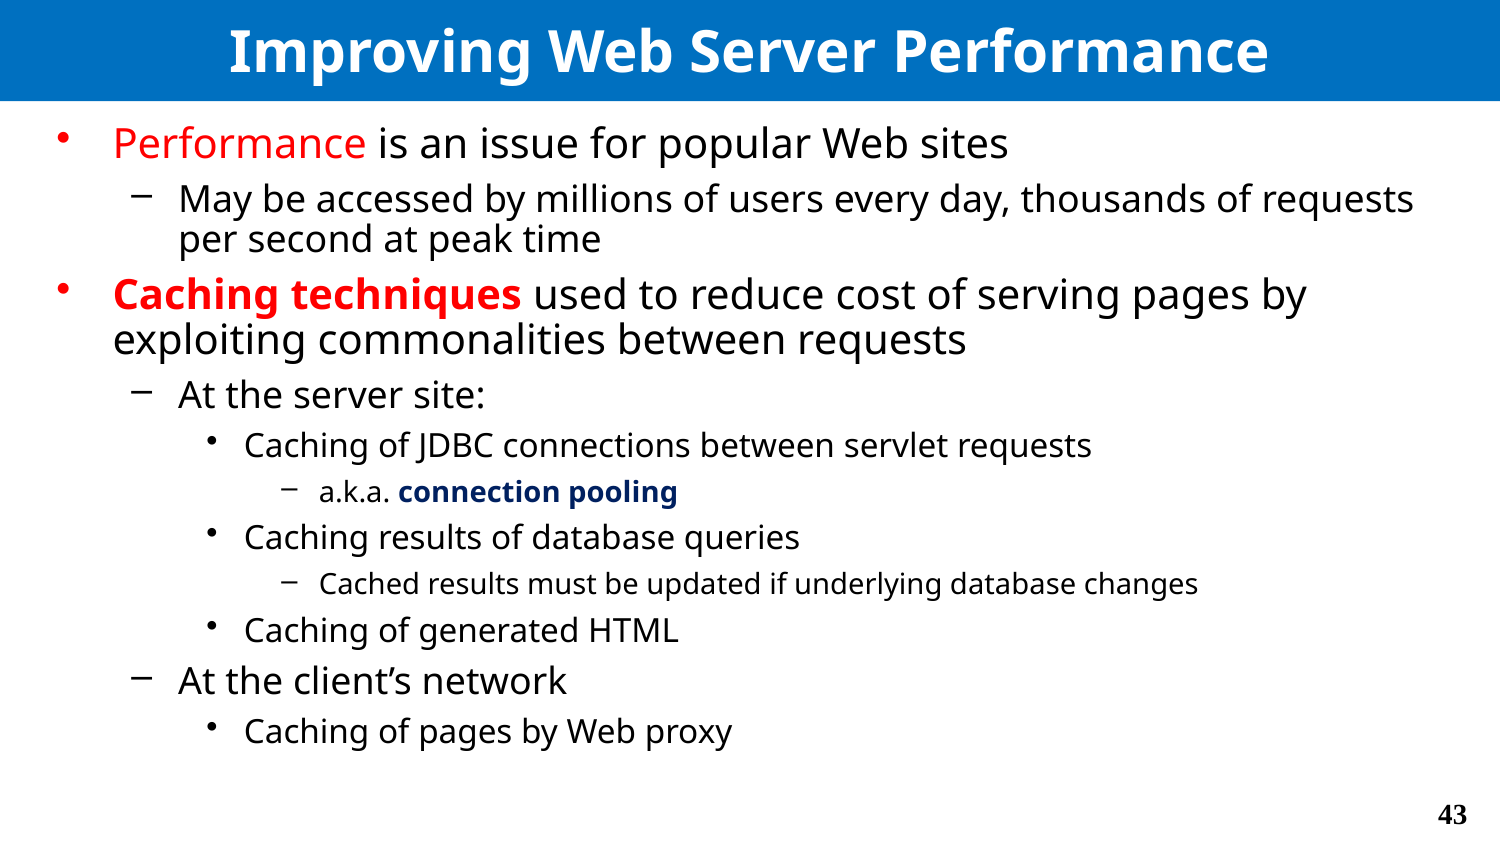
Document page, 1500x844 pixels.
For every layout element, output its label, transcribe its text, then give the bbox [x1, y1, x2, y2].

list Performance is an issue for popular Web sites May be accessed by millions of users every day, thousands of requests per second at peak time Caching techniques used to reduce cost of serving pages by exploiting commonalities between requests At the server site: Caching of JDBC connections between servlet requests a.k.a. connection pooling Caching results of database queries Cached results must be updated if underlying database changes Caching of generated HTML At the client’s network Caching of pages by Web proxy [41, 114, 1447, 821]
title Improving Web Server Performance [0, 0, 1500, 102]
